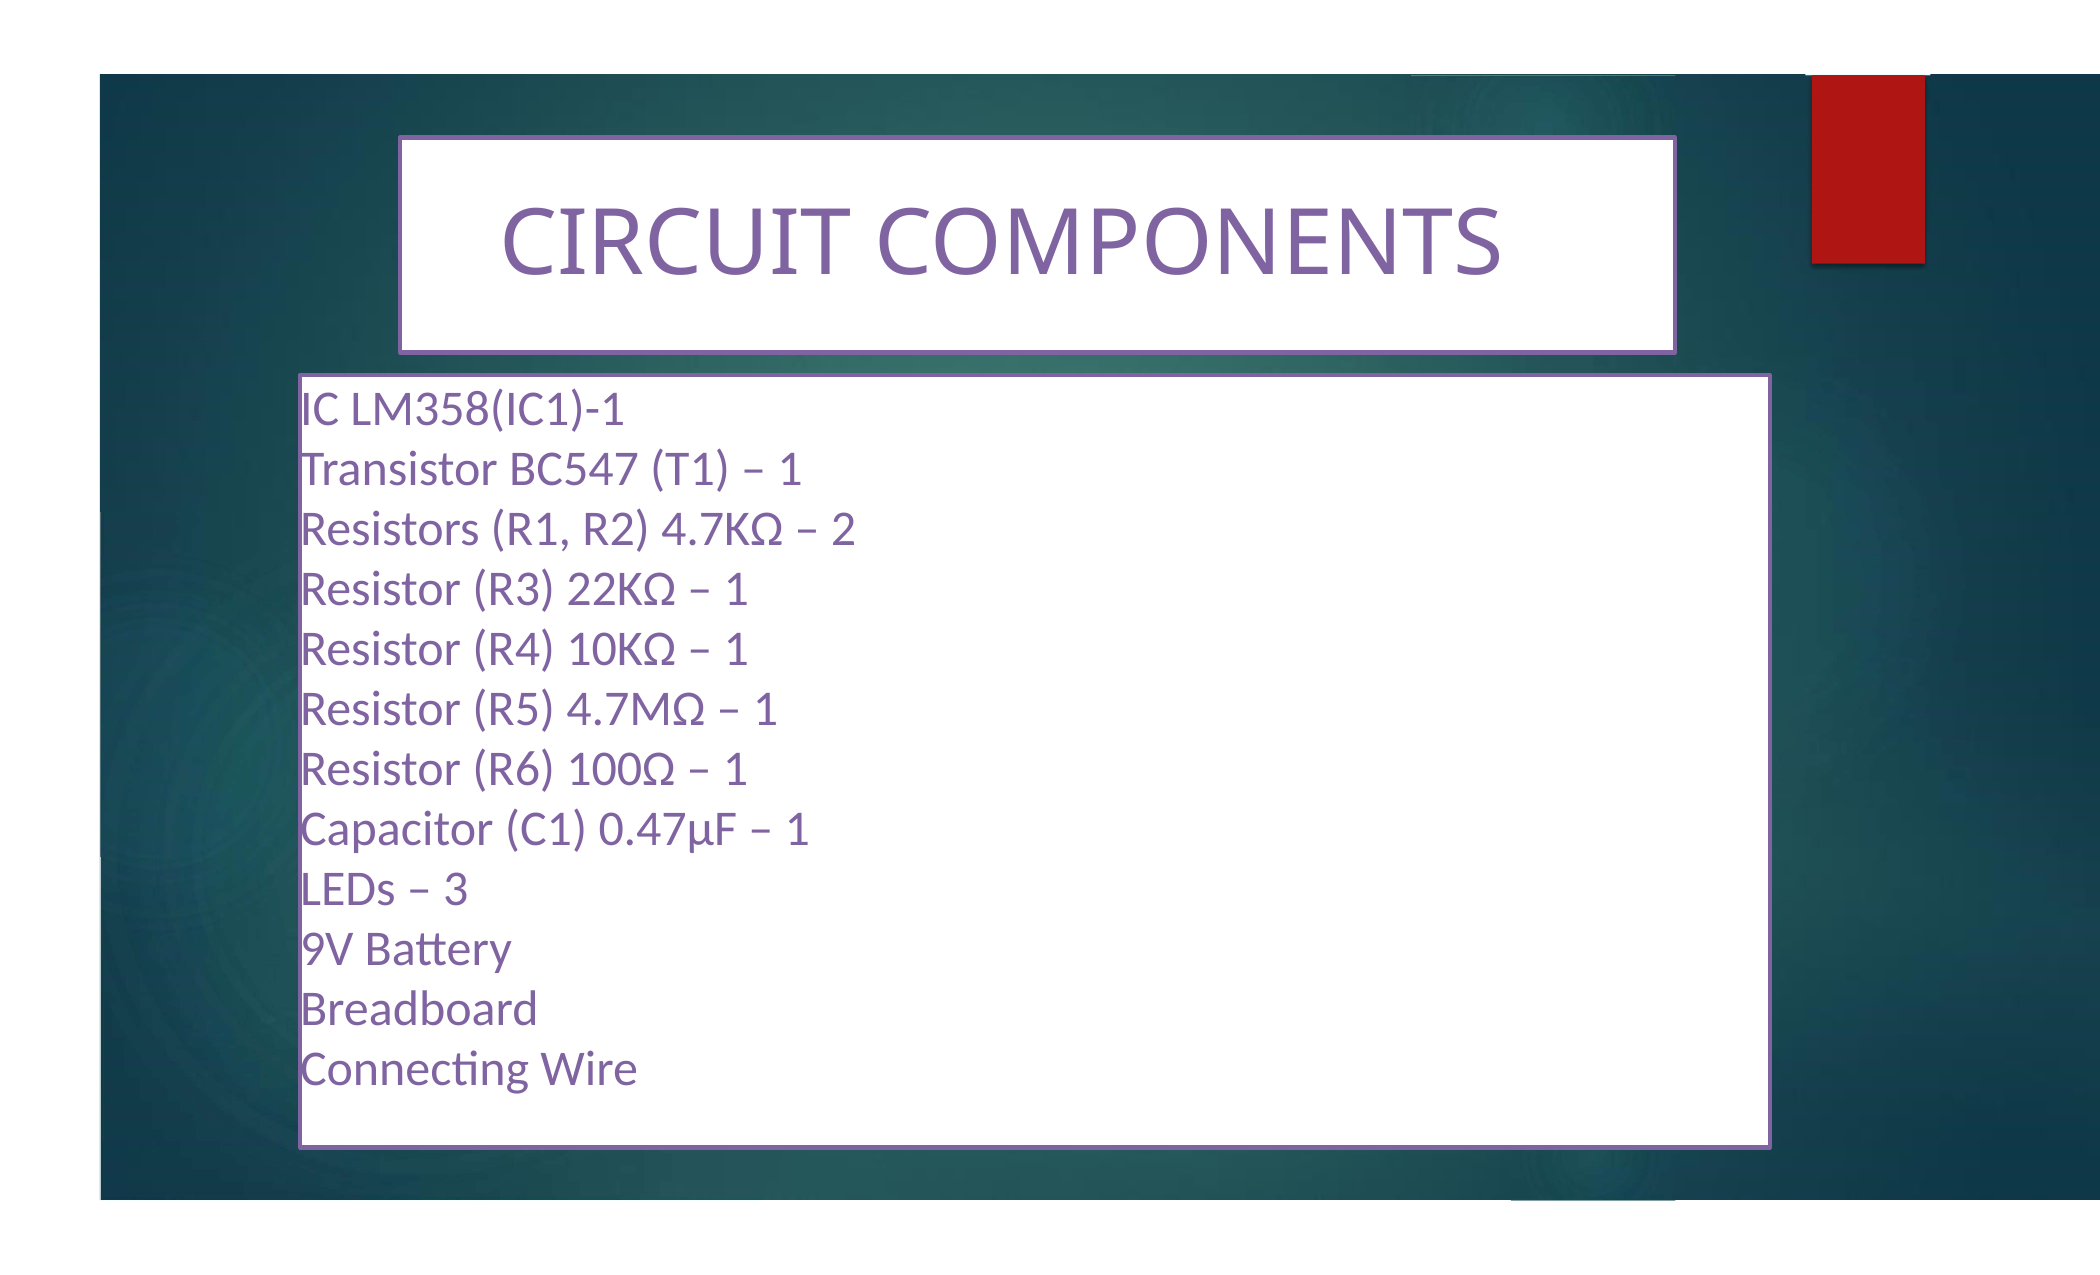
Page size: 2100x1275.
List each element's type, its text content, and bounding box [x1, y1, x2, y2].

picture [99, 74, 2100, 1201]
title CIRCUIT COMPONENTS [398, 135, 1677, 355]
subtitle IC LM358(IC1)-1 Transistor BC547 (T1) – 1 Resistors (R1, R2) 4.7KΩ – 2 Resistor (R3) 22KΩ – 1 Resistor (R4) 10KΩ – 1 Resistor (R5) 4.7MΩ – 1 Resistor (R6) 100Ω – 1 Capacitor (C1) 0.47µF – 1 LEDs – 3 9V Battery Breadboard Connecting Wire [298, 373, 1772, 1150]
